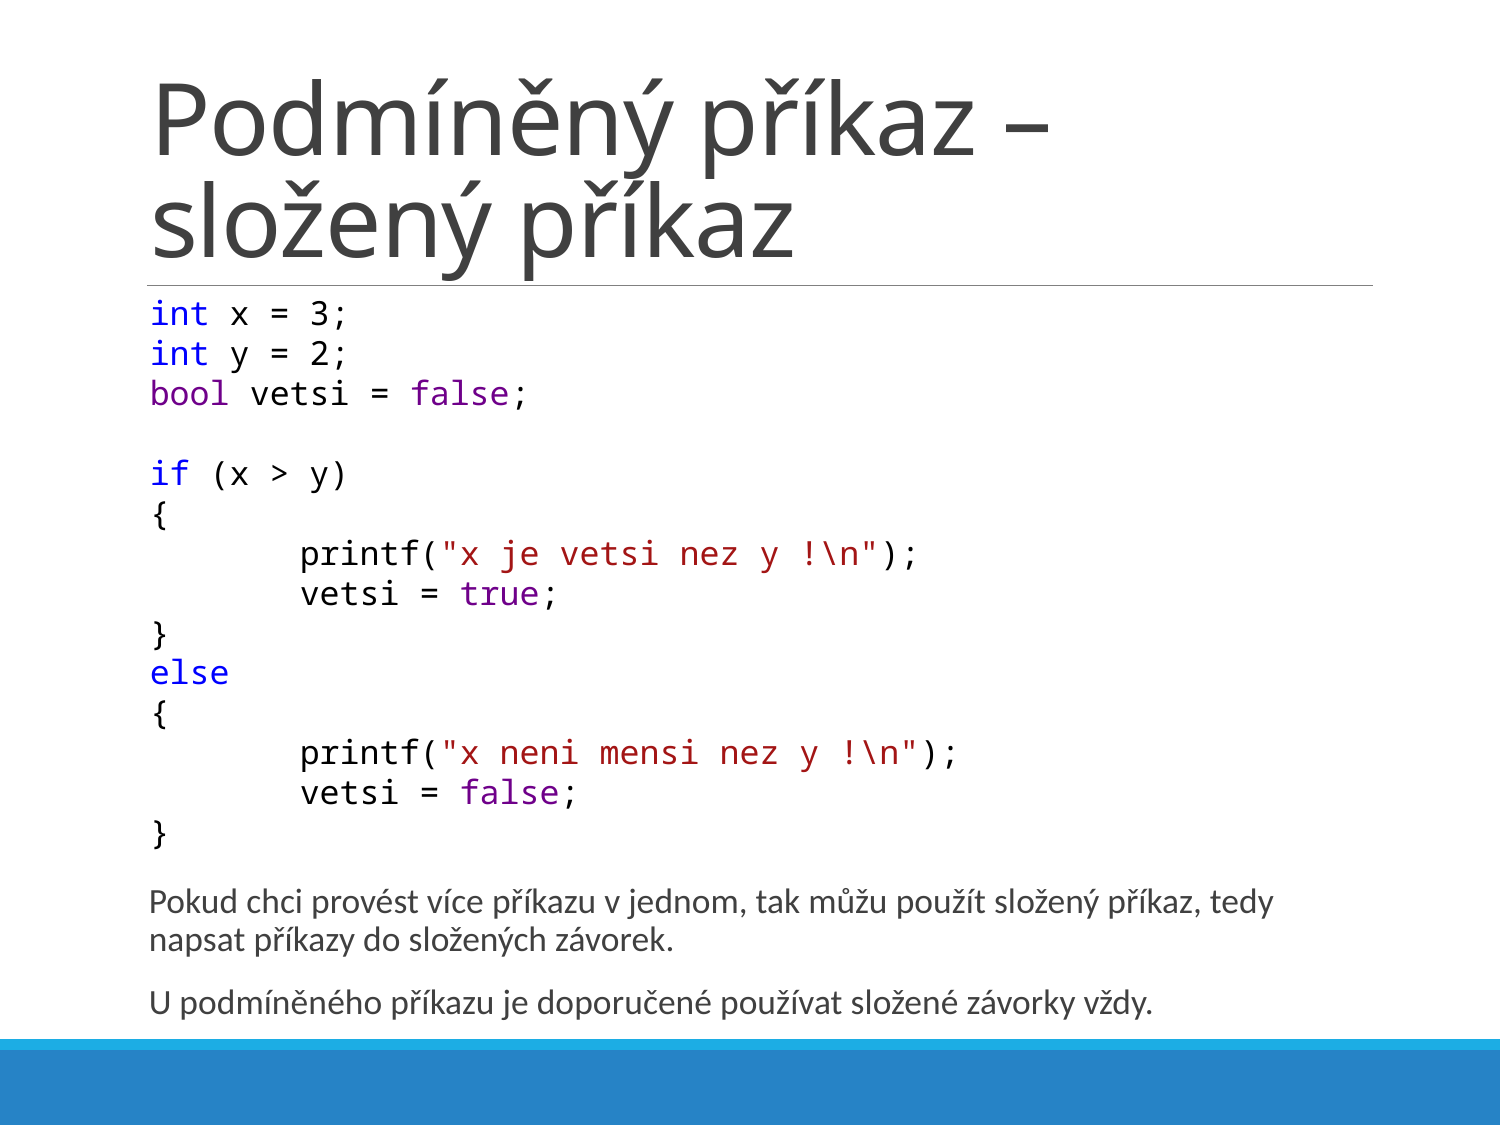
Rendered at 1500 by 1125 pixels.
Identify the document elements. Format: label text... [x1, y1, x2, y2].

text_box int x = 3; int y = 2; bool vetsi = false; if (x > y) { printf("x je vetsi nez y !\n"); vetsi = true; } else { printf("x neni mensi nez y !\n"); vetsi = false; } [134, 284, 1125, 859]
title Podmíněný příkaz – složený příkaz [135, 47, 1373, 285]
list Pokud chci provést více příkazu v jednom, tak můžu použít složený příkaz, tedy napsat příkazy do složených závorek. U podmíněného příkazu je doporučené používat složené závorky vždy. [135, 875, 1373, 1032]
